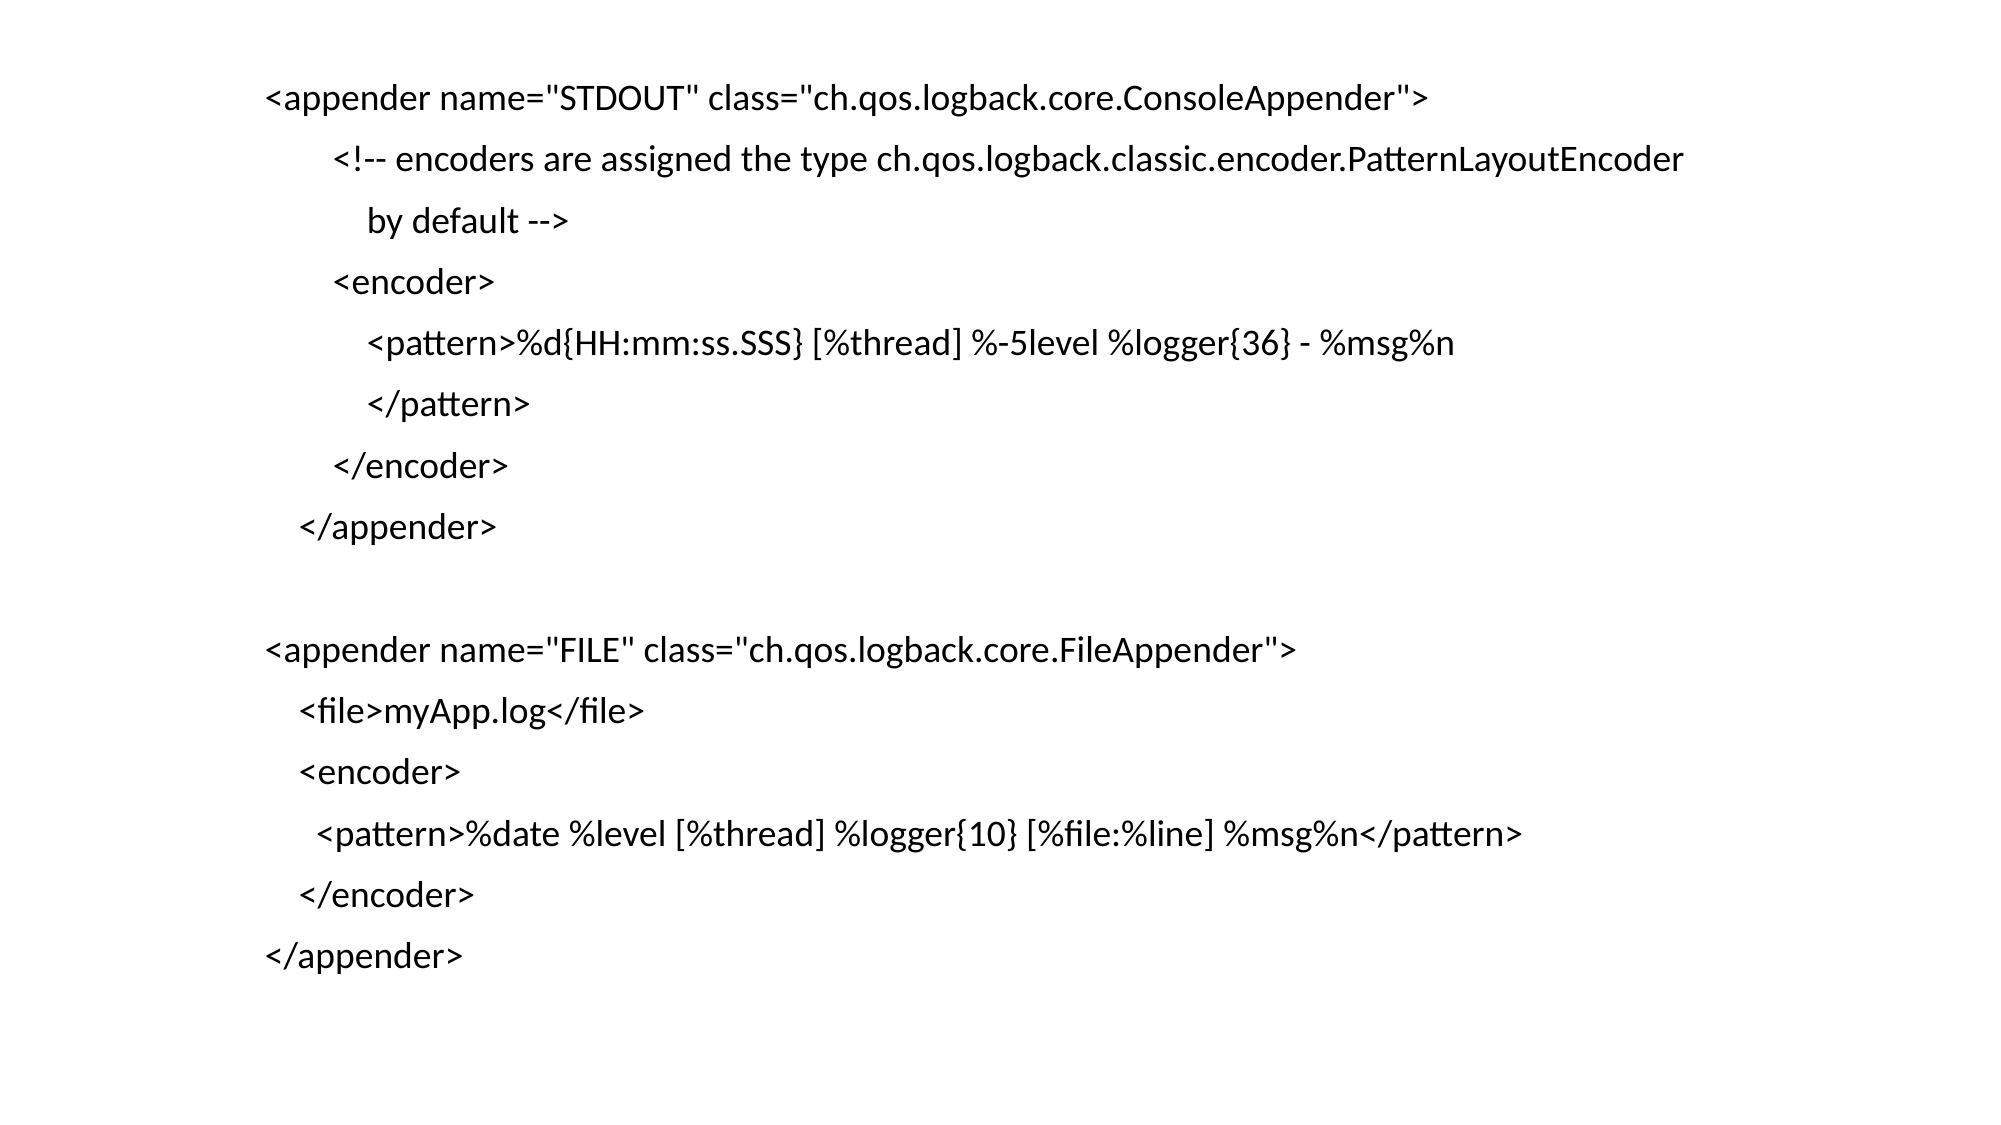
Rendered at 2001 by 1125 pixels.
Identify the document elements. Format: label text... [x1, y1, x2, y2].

subtitle <appender name="STDOUT" class="ch.qos.logback.core.ConsoleAppender"> <!-- encoders are assigned the type ch.qos.logback.classic.encoder.PatternLayoutEncoder by default --> <encoder> <pattern>%d{HH:mm:ss.SSS} [%thread] %-5level %logger{36} - %msg%n </pattern> </encoder> </appender> <appender name="FILE" class="ch.qos.logback.core.FileAppender"> <file>myApp.log</file> <encoder> <pattern>%date %level [%thread] %logger{10} [%file:%line] %msg%n</pattern> </encoder> </appender> [249, 70, 1750, 1077]
